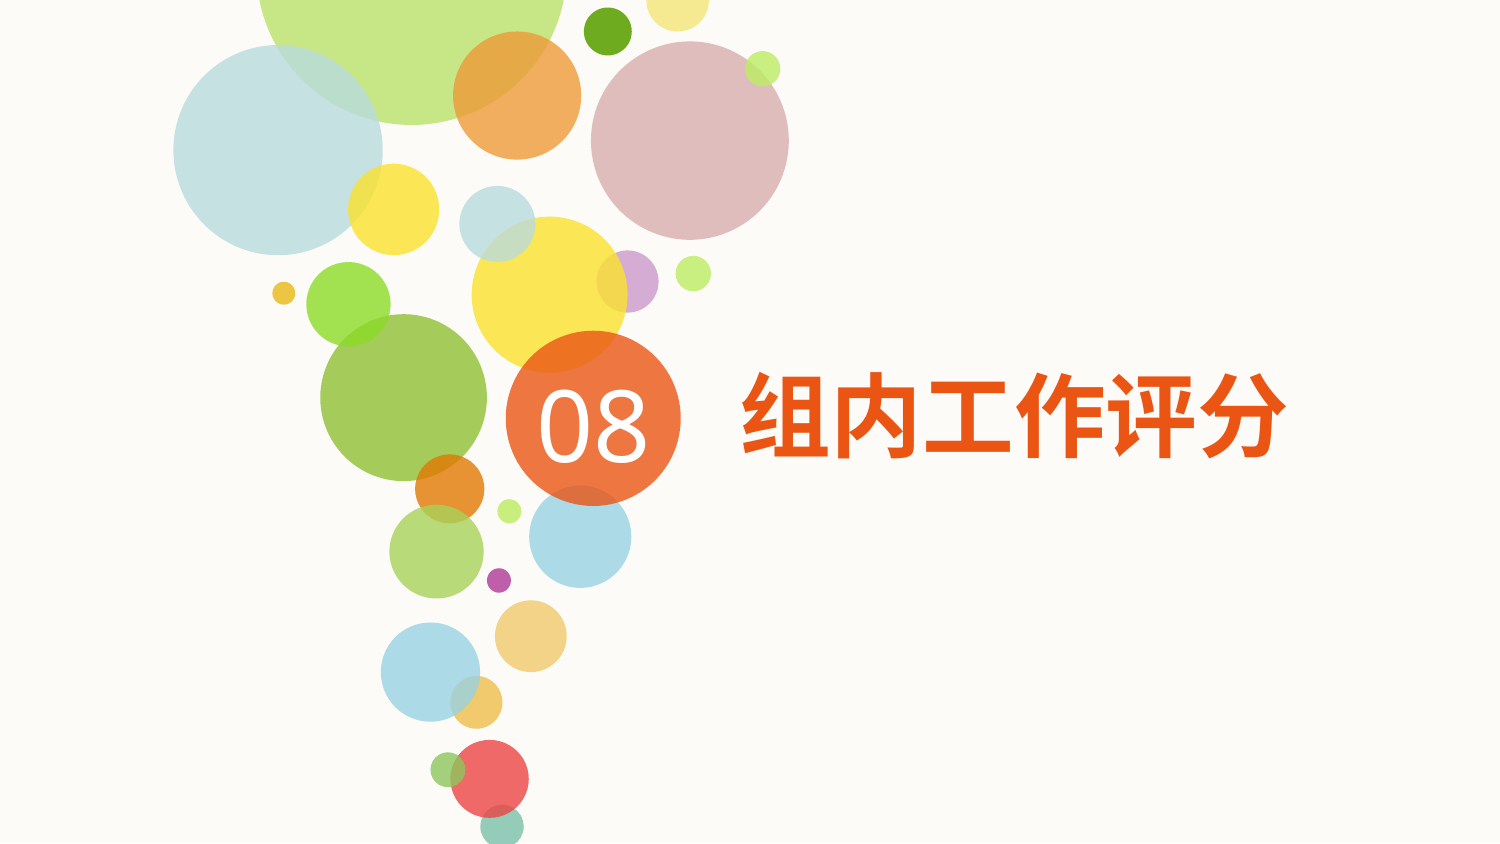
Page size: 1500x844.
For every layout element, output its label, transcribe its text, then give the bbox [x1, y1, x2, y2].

text_box [646, 0, 709, 32]
text_box [259, 0, 564, 125]
text_box [494, 600, 567, 673]
text_box [415, 454, 485, 517]
text_box [583, 7, 632, 56]
text_box [173, 45, 383, 256]
text_box [272, 281, 296, 305]
text_box [430, 752, 466, 788]
text_box [497, 499, 522, 524]
text_box [505, 330, 681, 506]
text_box [471, 216, 628, 368]
text_box [486, 568, 511, 593]
text_box [451, 739, 529, 818]
text_box [675, 255, 712, 292]
text_box [454, 676, 503, 729]
text_box [306, 262, 391, 347]
text_box [348, 163, 440, 256]
text_box 组内工作评分 [739, 358, 1412, 469]
text_box [380, 622, 481, 722]
text_box 08 [533, 362, 653, 483]
text_box [744, 51, 781, 87]
text_box [616, 250, 659, 313]
text_box [453, 31, 582, 160]
text_box [389, 504, 484, 599]
text_box [459, 185, 536, 262]
text_box [590, 41, 789, 240]
text_box [320, 314, 487, 482]
text_box [480, 809, 524, 844]
text_box [529, 495, 632, 588]
